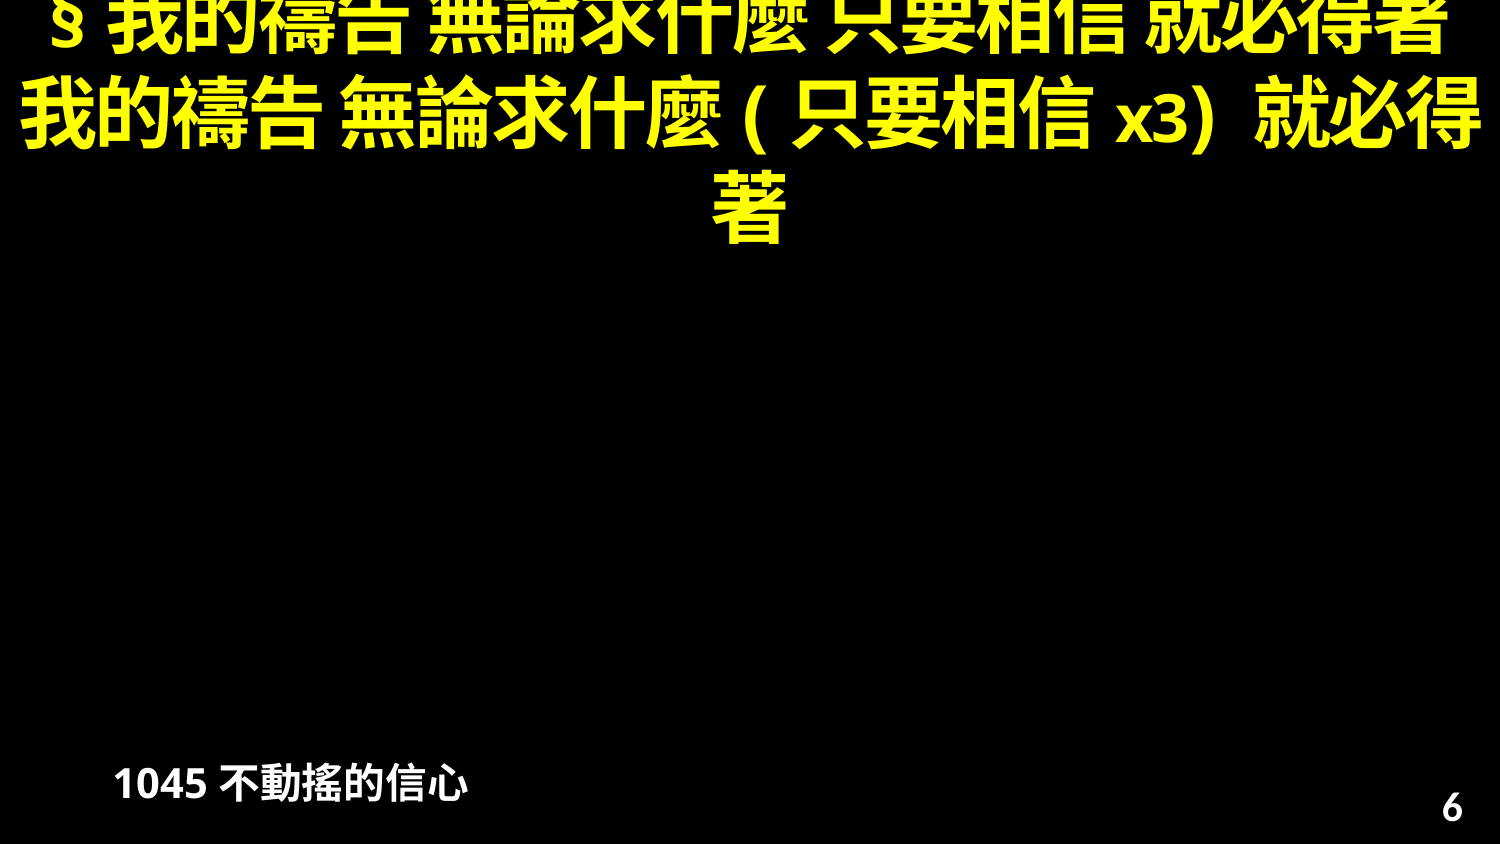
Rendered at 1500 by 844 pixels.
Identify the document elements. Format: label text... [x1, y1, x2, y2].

slide_number 6 [1128, 782, 1478, 827]
footer 1045不動搖的信心 [53, 759, 529, 805]
title §我的禱告 無論求什麼 只要相信 就必得著 我的禱告 無論求什麼(只要相信x3) 就必得著 [0, 0, 1500, 221]
